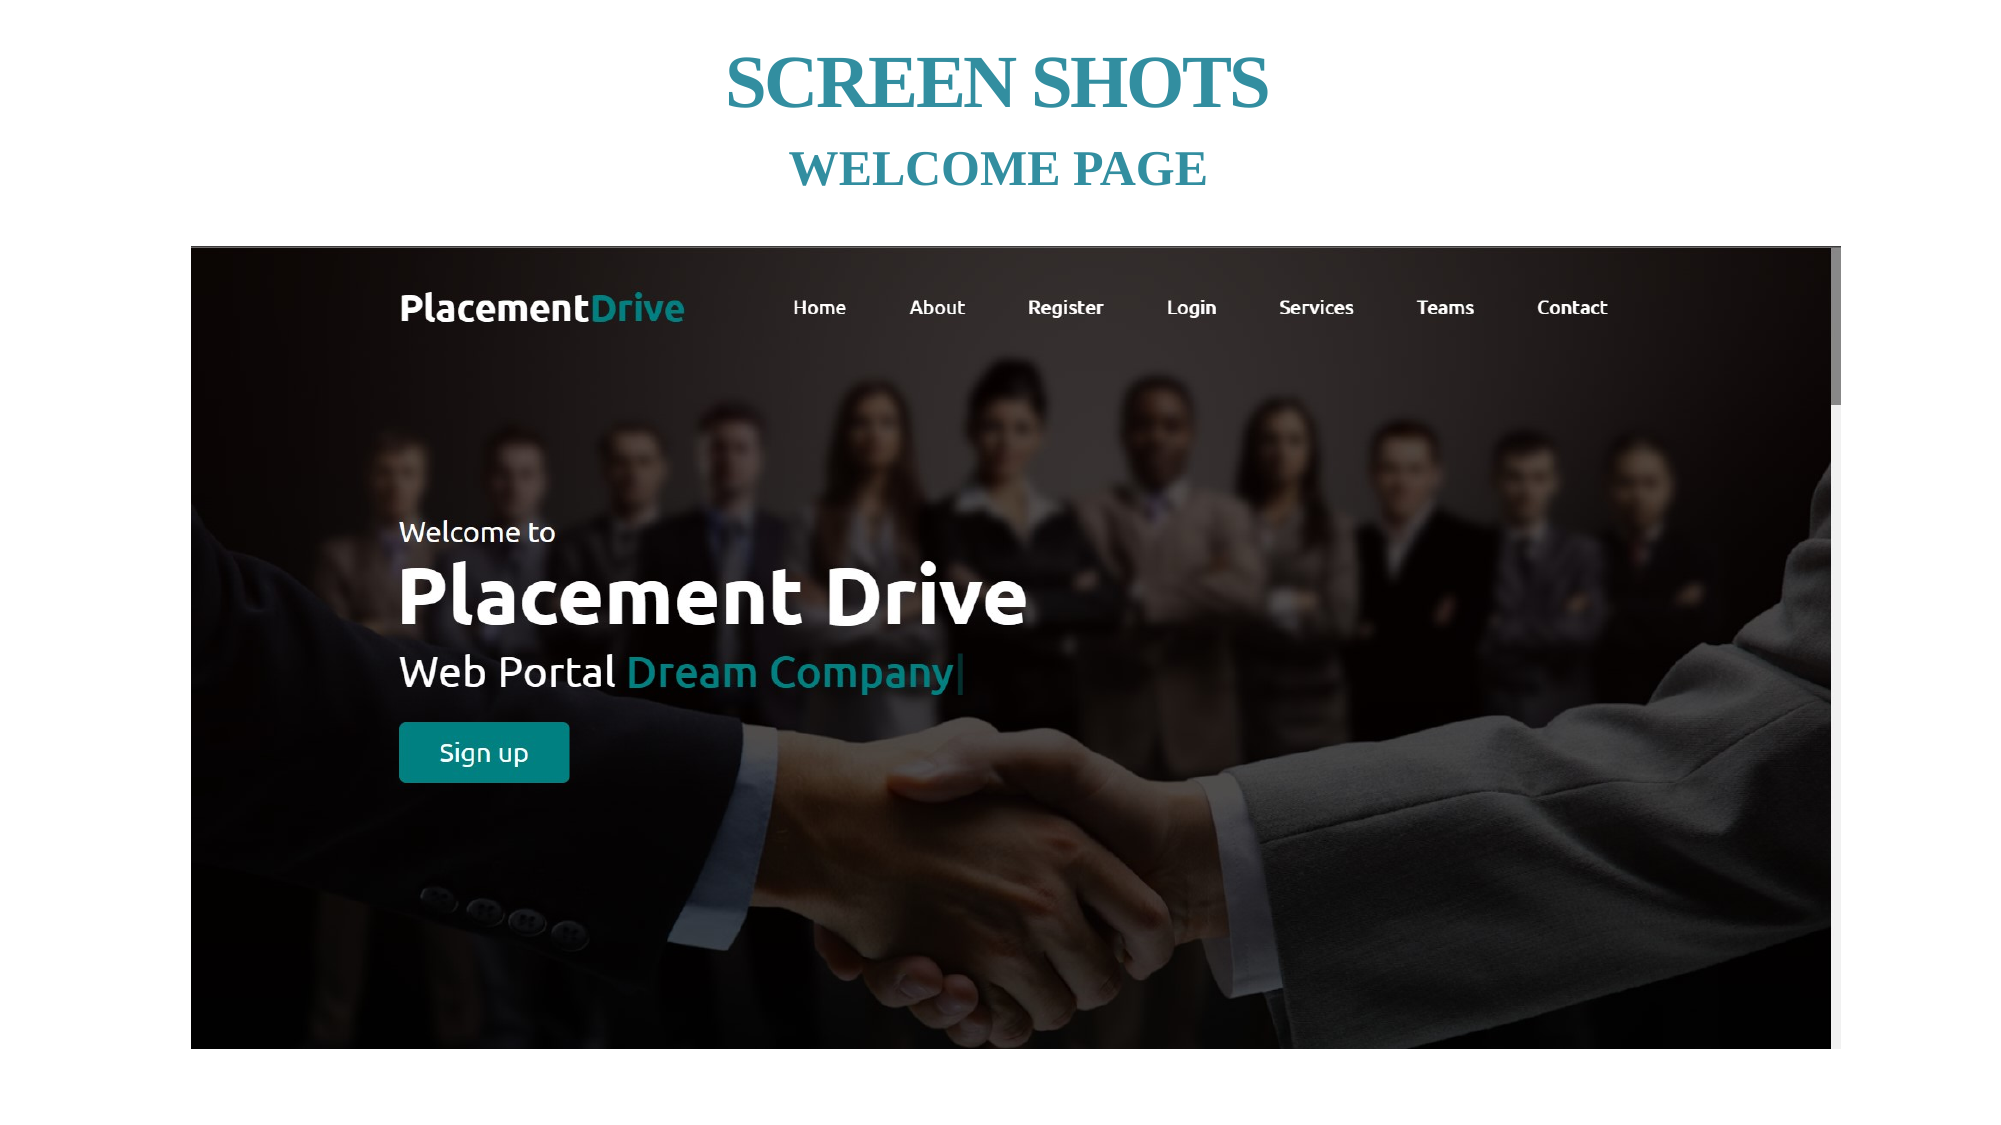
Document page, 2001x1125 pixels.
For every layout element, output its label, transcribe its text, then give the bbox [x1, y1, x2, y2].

title SCREEN SHOTS [136, 59, 1862, 111]
text_box WELCOME PAGE [337, 128, 1660, 210]
picture [190, 246, 1842, 1049]
